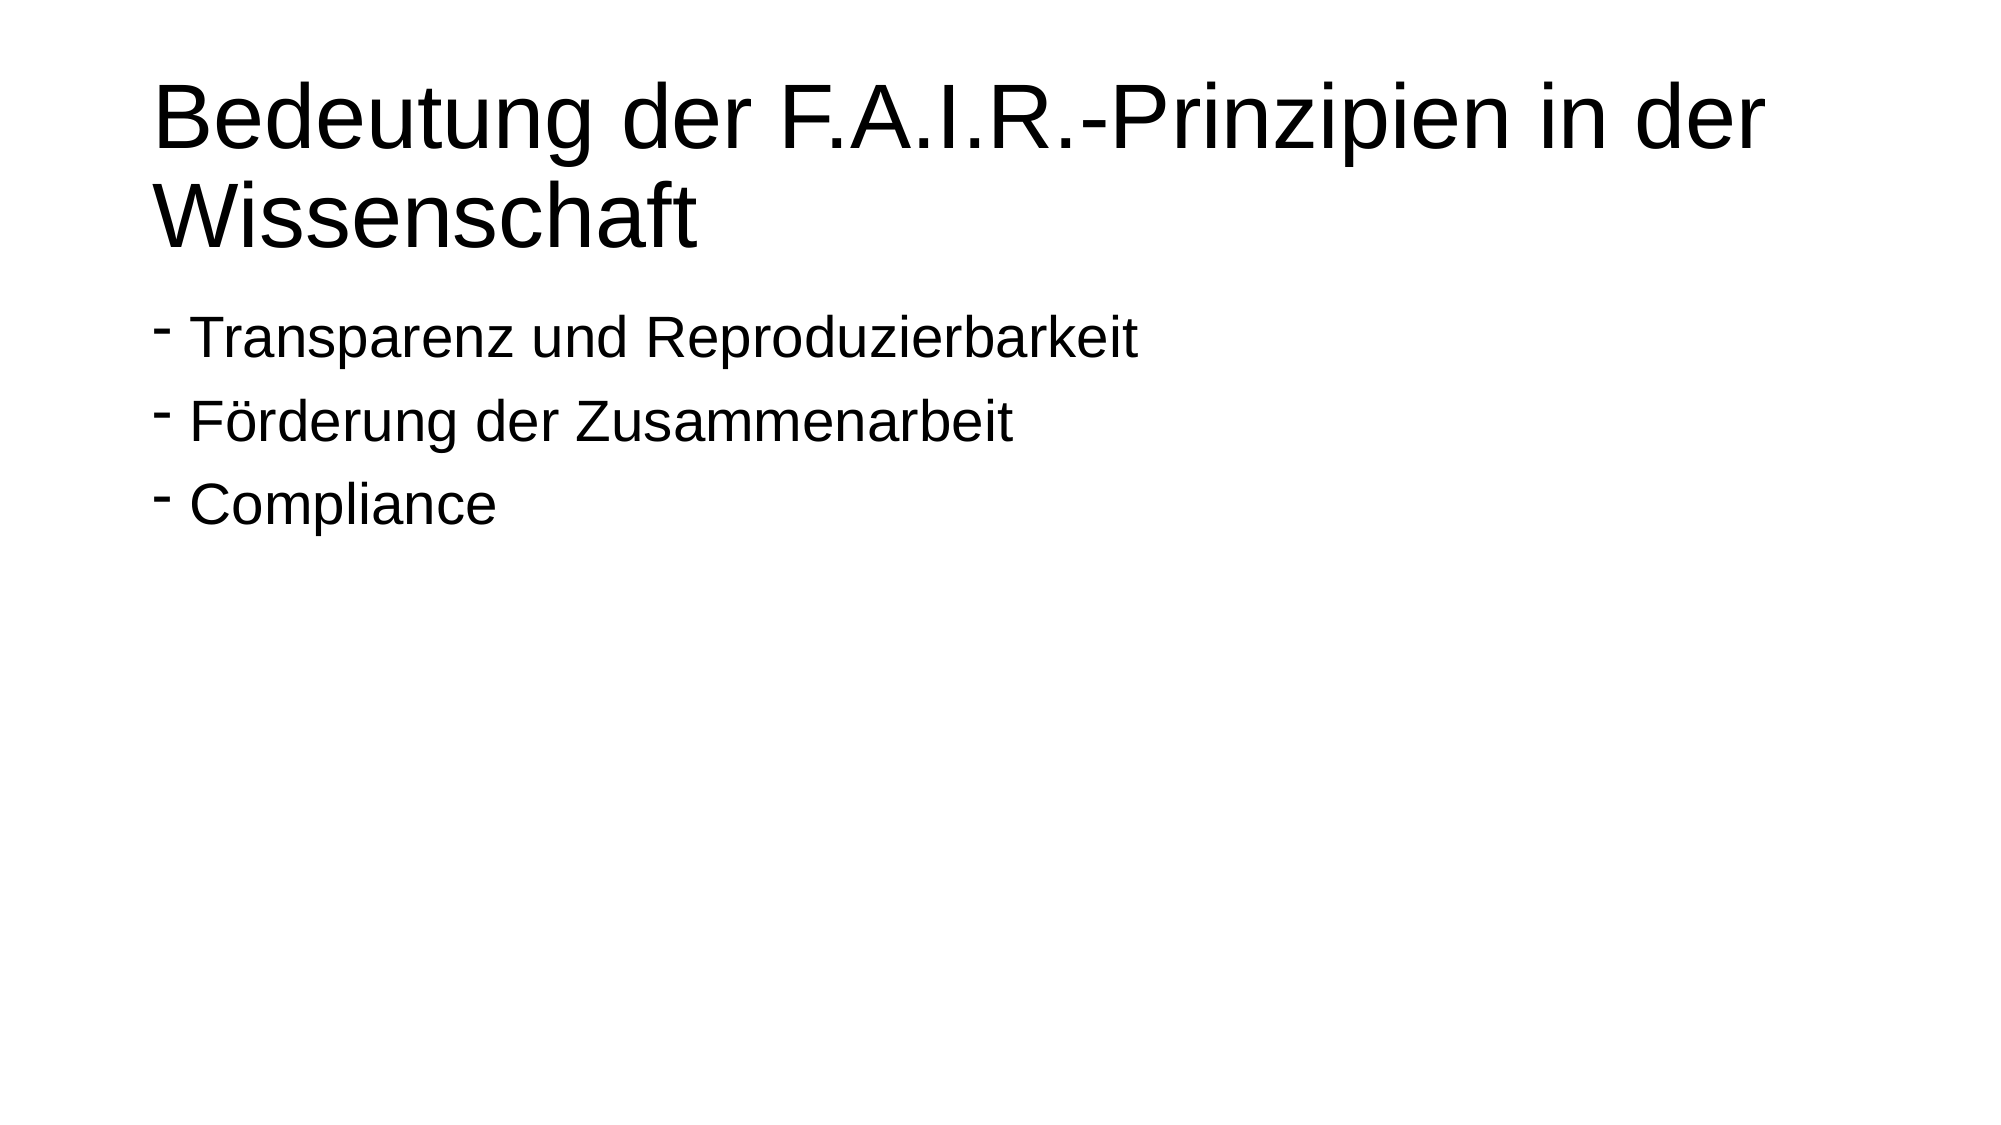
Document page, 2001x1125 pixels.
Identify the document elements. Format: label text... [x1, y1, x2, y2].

title Bedeutung der F.A.I.R.-Prinzipien in der Wissenschaft [137, 59, 1863, 278]
list Transparenz und Reproduzierbarkeit Förderung der Zusammenarbeit Compliance [137, 299, 1863, 1014]
